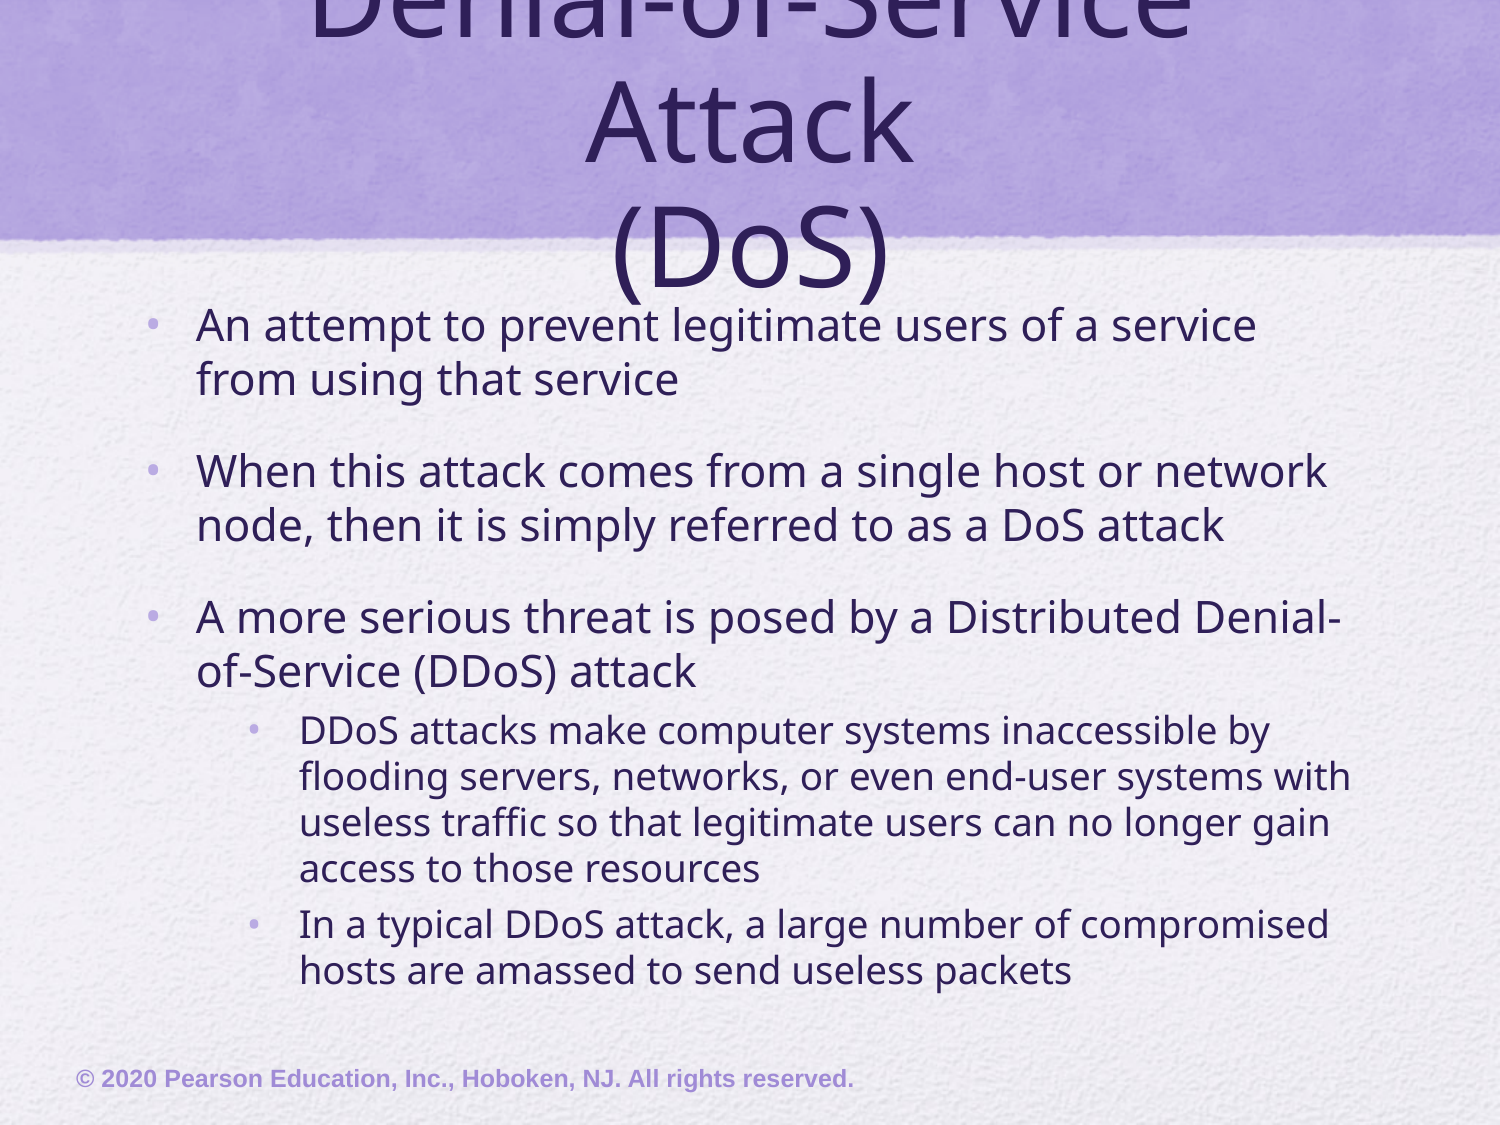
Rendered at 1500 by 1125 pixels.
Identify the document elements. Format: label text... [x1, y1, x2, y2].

picture [0, 225, 1500, 1125]
title Denial-of-Service Attack (DoS) [129, 6, 1373, 239]
footer © 2020 Pearson Education, Inc., Hoboken, NJ. All rights reserved. [60, 1042, 880, 1125]
list An attempt to prevent legitimate users of a service from using that service When this attack comes from a single host or network node, then it is simply referred to as a DoS attack A more serious threat is posed by a Distributed Denial-of-Service (DDoS) attack DDoS attacks make computer systems inaccessible by flooding servers, networks, or even end-user systems with useless traffic so that legitimate users can no longer gain access to those resources In a typical DDoS attack, a large number of compromised hosts are amassed to send useless packets [129, 288, 1373, 1071]
